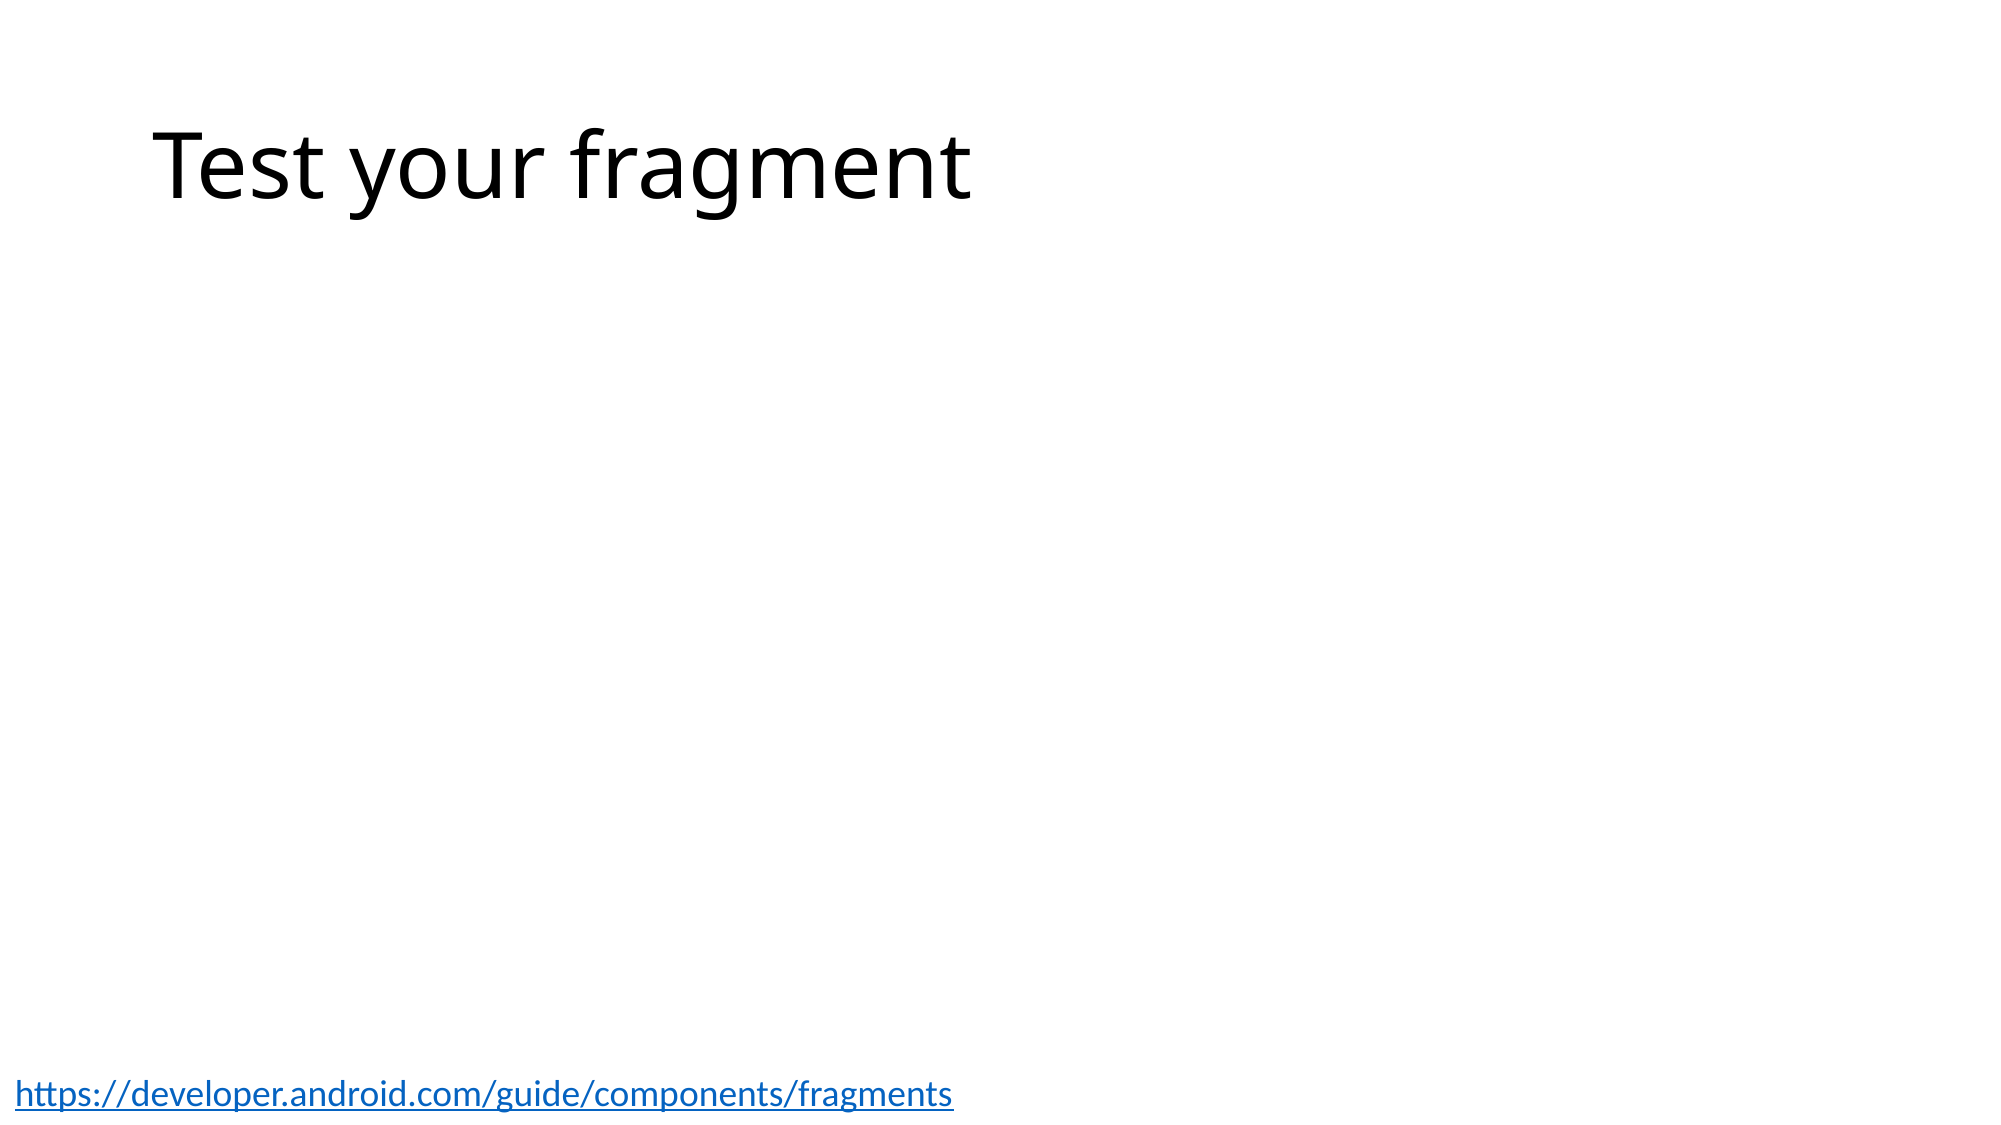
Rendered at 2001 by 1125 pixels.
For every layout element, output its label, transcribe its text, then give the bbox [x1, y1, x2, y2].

title Test your fragment [137, 59, 1863, 278]
text_box https://developer.android.com/guide/components/fragments [0, 1061, 1698, 1121]
